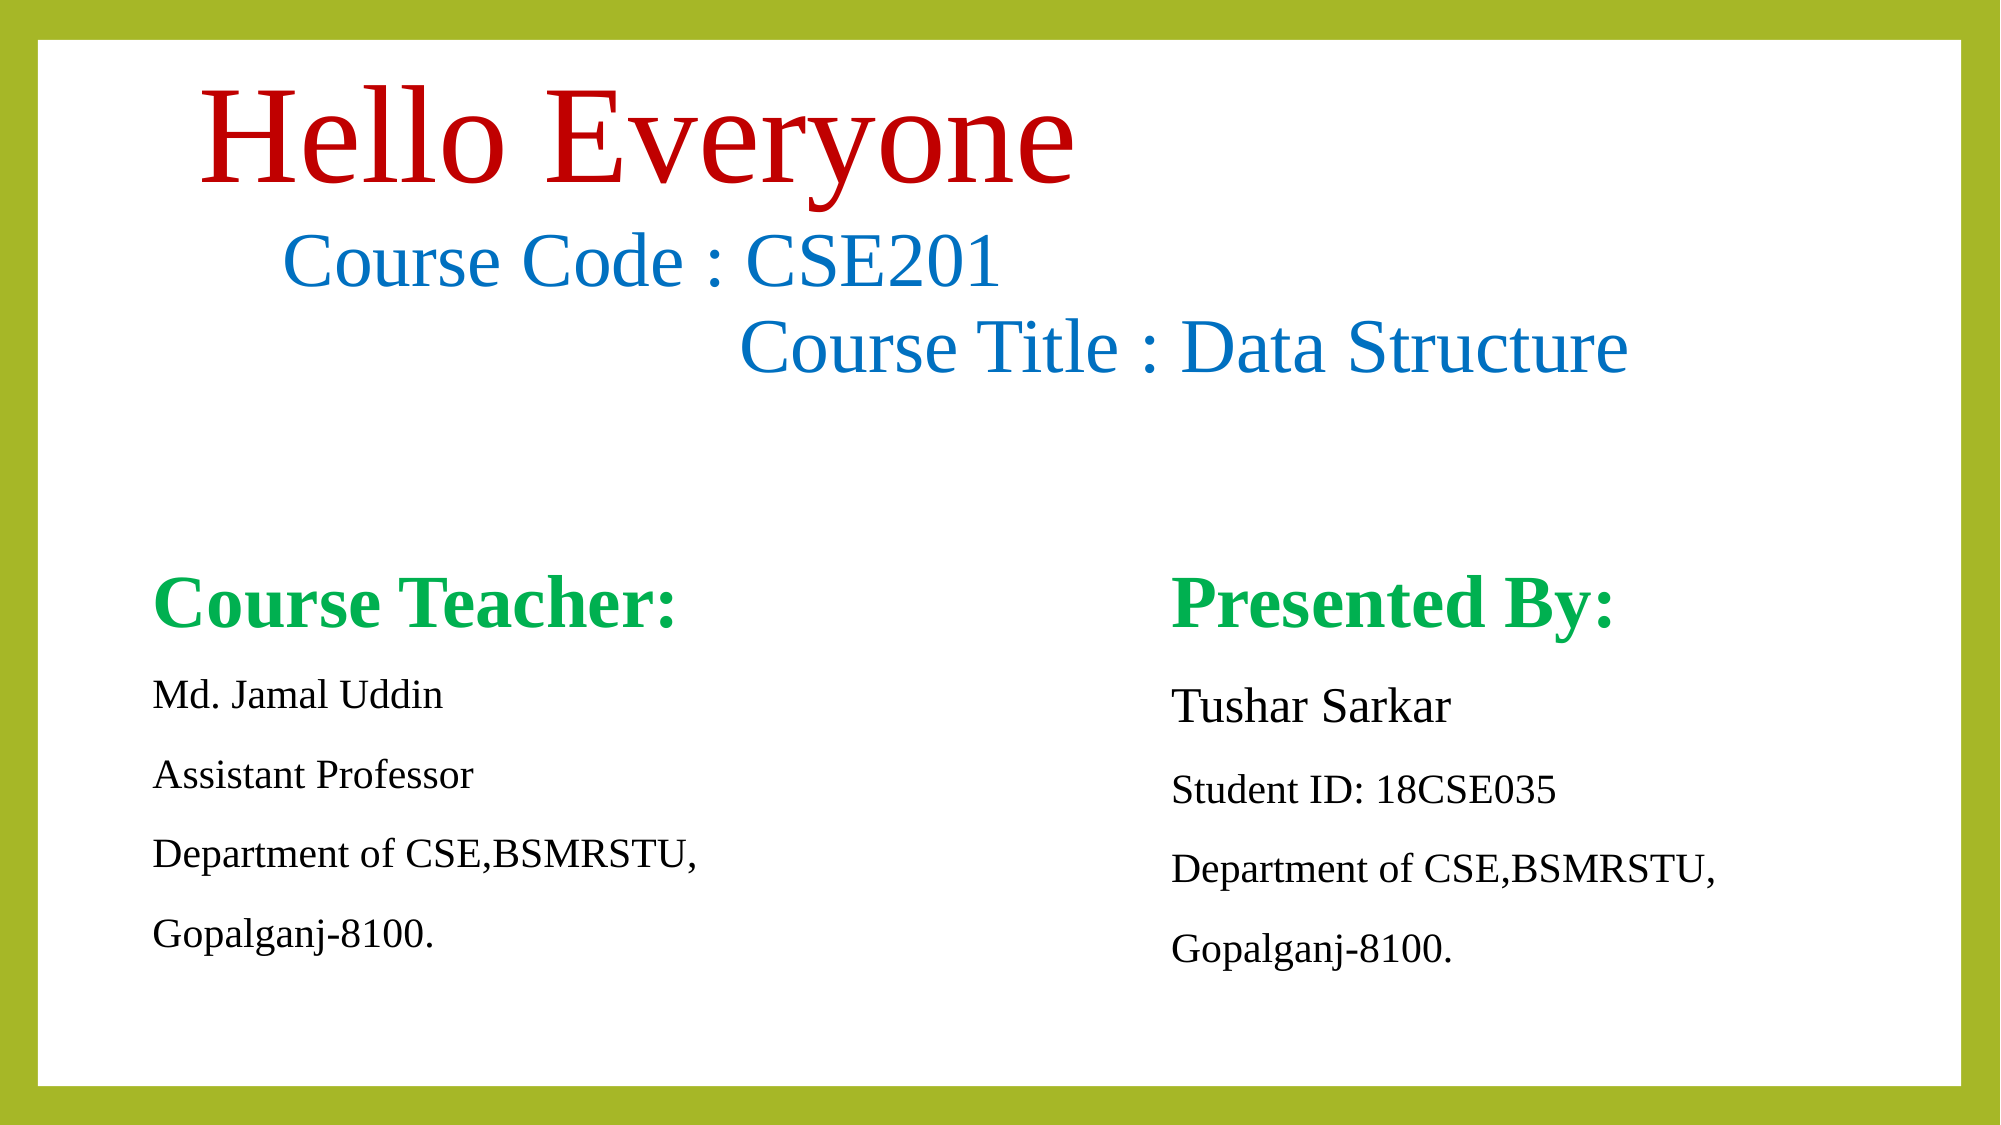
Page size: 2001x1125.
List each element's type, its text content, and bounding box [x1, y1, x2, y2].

title Hello Everyone Course Code : CSE201 Course Title : Data Structure [176, 54, 1845, 397]
list Presented By: Tushar Sarkar Student ID: 18CSE035 Department of CSE,BSMRSTU, Gopalganj-8100. [1156, 555, 1937, 1002]
list Course Teacher: Md. Jamal Uddin Assistant Professor Department of CSE,BSMRSTU, Gopalganj-8100. [137, 555, 918, 1040]
